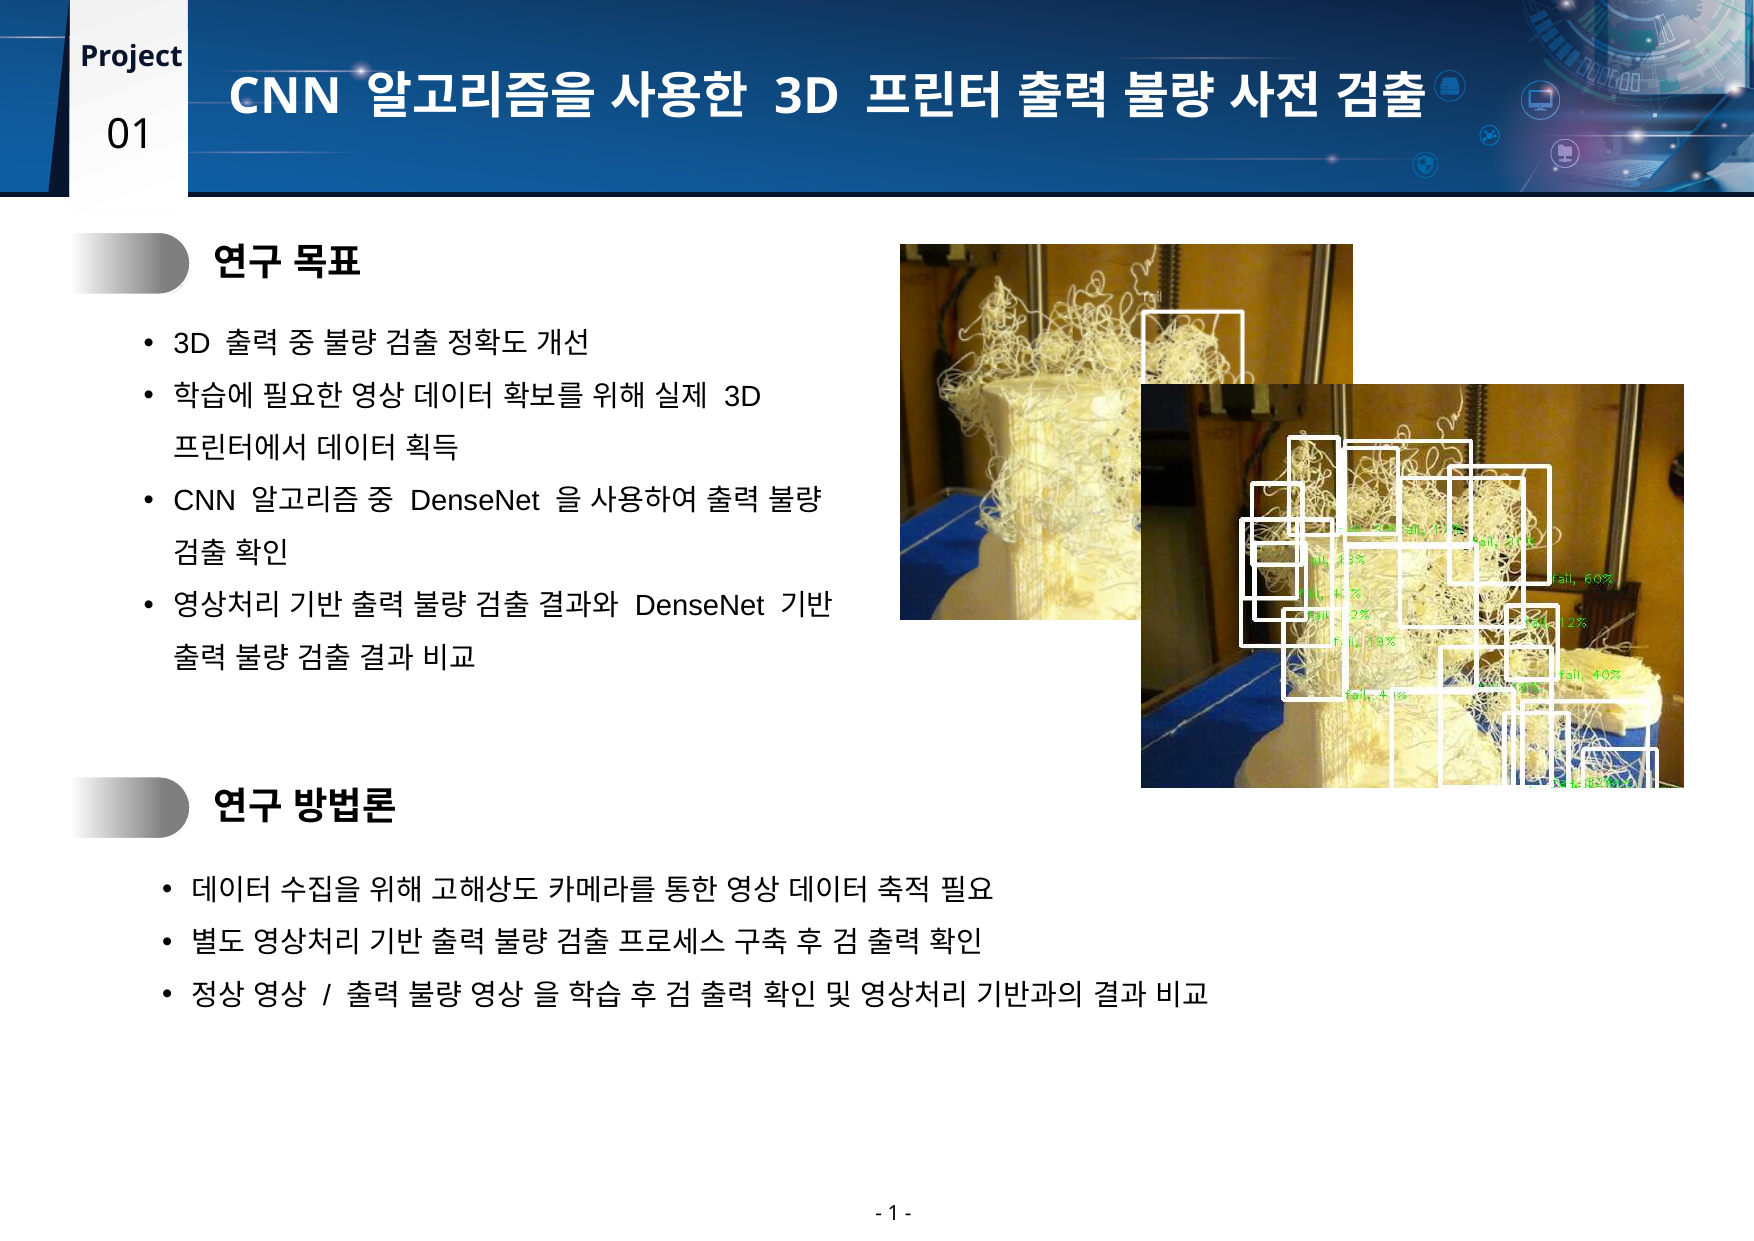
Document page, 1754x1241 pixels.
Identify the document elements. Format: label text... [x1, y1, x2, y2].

text_box 데이터 수집을 위해 고해상도 카메라를 통한 영상 데이터 축적 필요 별도 영상처리 기반 출력 불량 검출 프로세스 구축 후 검 출력 확인 정상 영상 / 출력 불량 영상 을 학습 후 검 출력 확인 및 영상처리 기반과의 결과 비교 [147, 846, 1684, 1019]
text_box 01 [79, 99, 182, 164]
picture [0, 0, 69, 192]
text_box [70, 776, 710, 839]
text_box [70, 231, 710, 295]
picture [188, 0, 1754, 192]
picture [900, 244, 1684, 788]
text_box 3D 출력 중 불량 검출 정확도 개선 학습에 필요한 영상 데이터 확보를 위해 실제 3D 프린터에서 데이터 획득 CNN 알고리즘 중 DenseNet 을 사용하여 출력 불량 검출 확인 영상처리 기반 출력 불량 검출 결과와 DenseNet 기반 출력 불량 검출 결과 비교 [129, 299, 877, 682]
text_box - 1 - [860, 1192, 927, 1232]
text_box CNN 알고리즘을 사용한 3D 프린터 출력 불량 사전 검출 [213, 56, 1500, 132]
